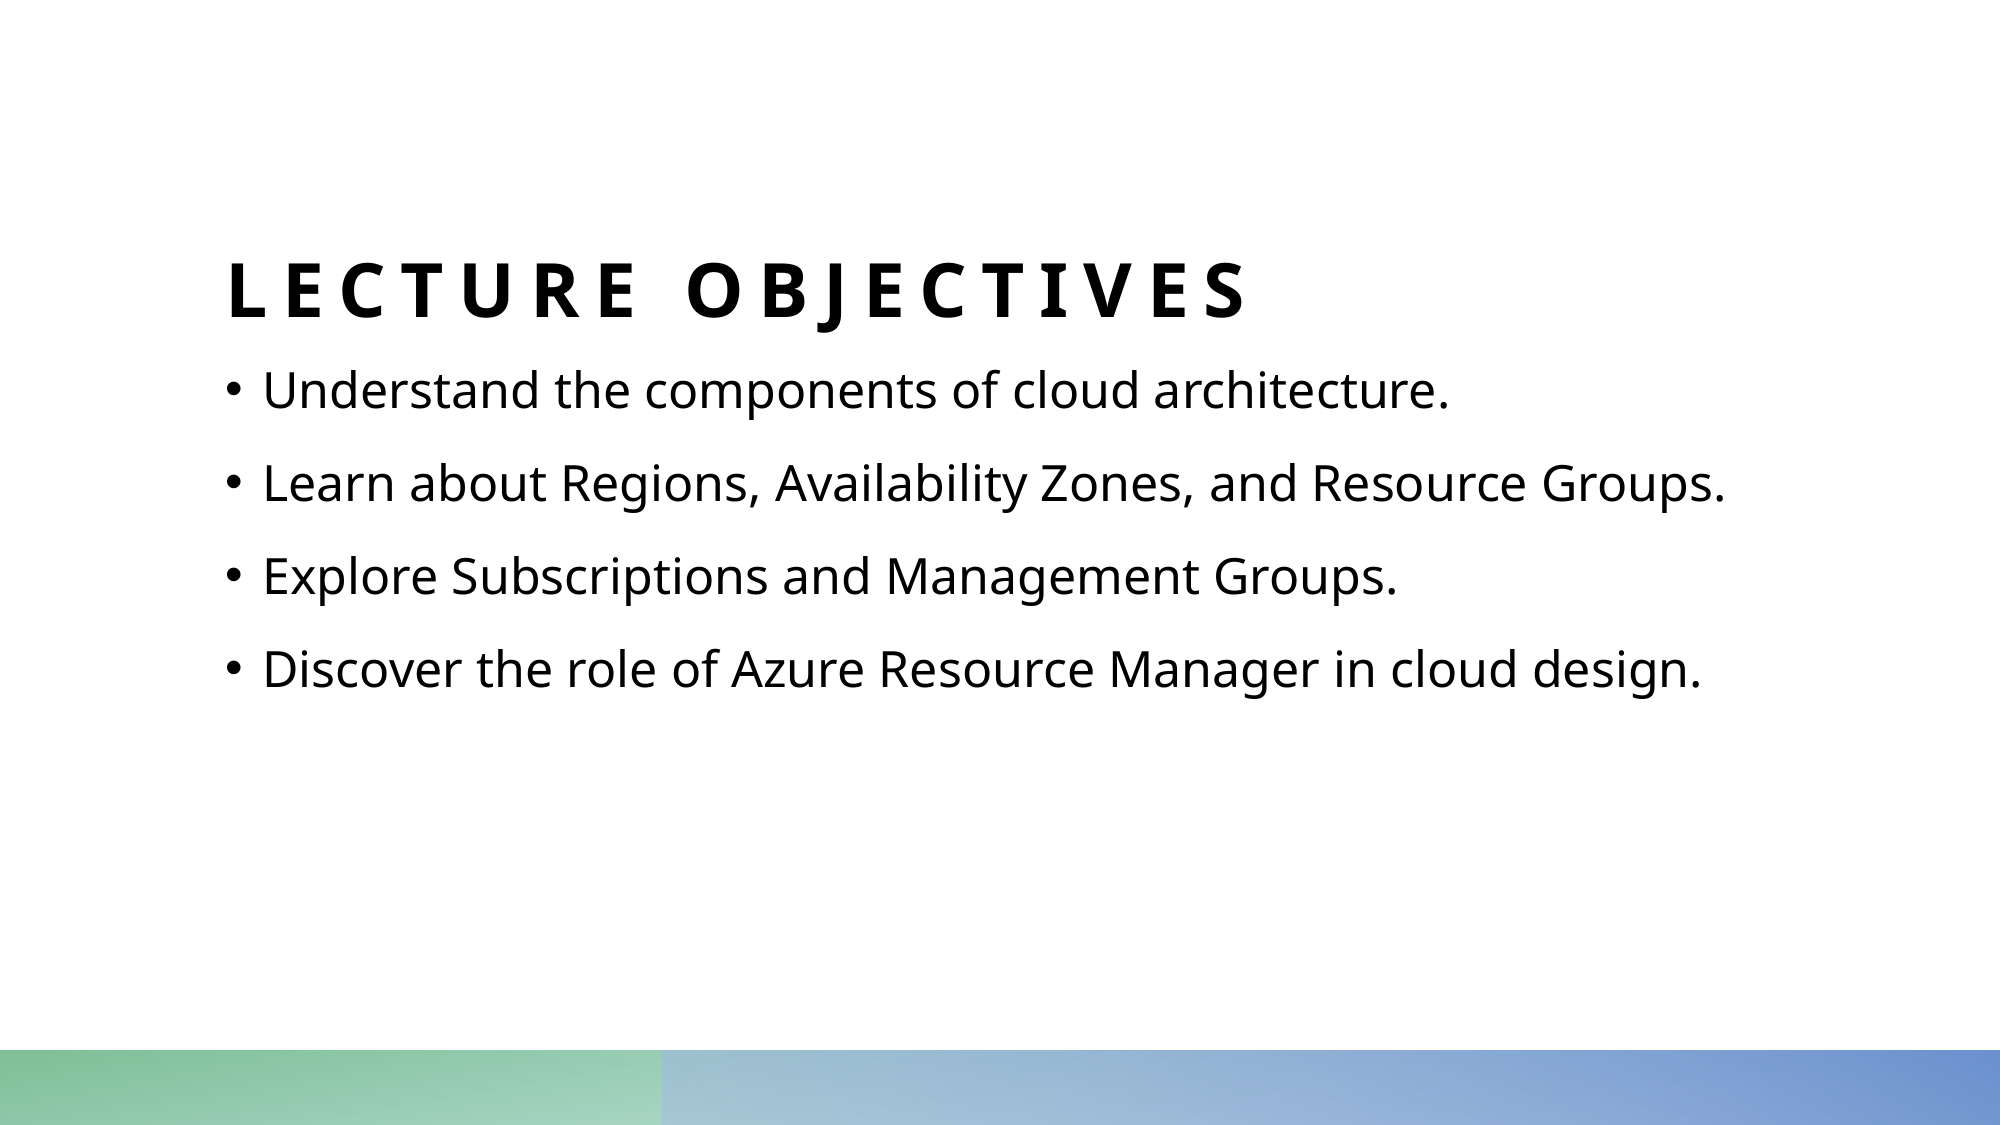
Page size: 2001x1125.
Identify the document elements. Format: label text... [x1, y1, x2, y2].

title Lecture Objectives [225, 130, 1905, 333]
list Understand the components of cloud architecture. Learn about Regions, Availability Zones, and Resource Groups. Explore Subscriptions and Management Groups. Discover the role of Azure Resource Manager in cloud design. [225, 346, 1905, 996]
